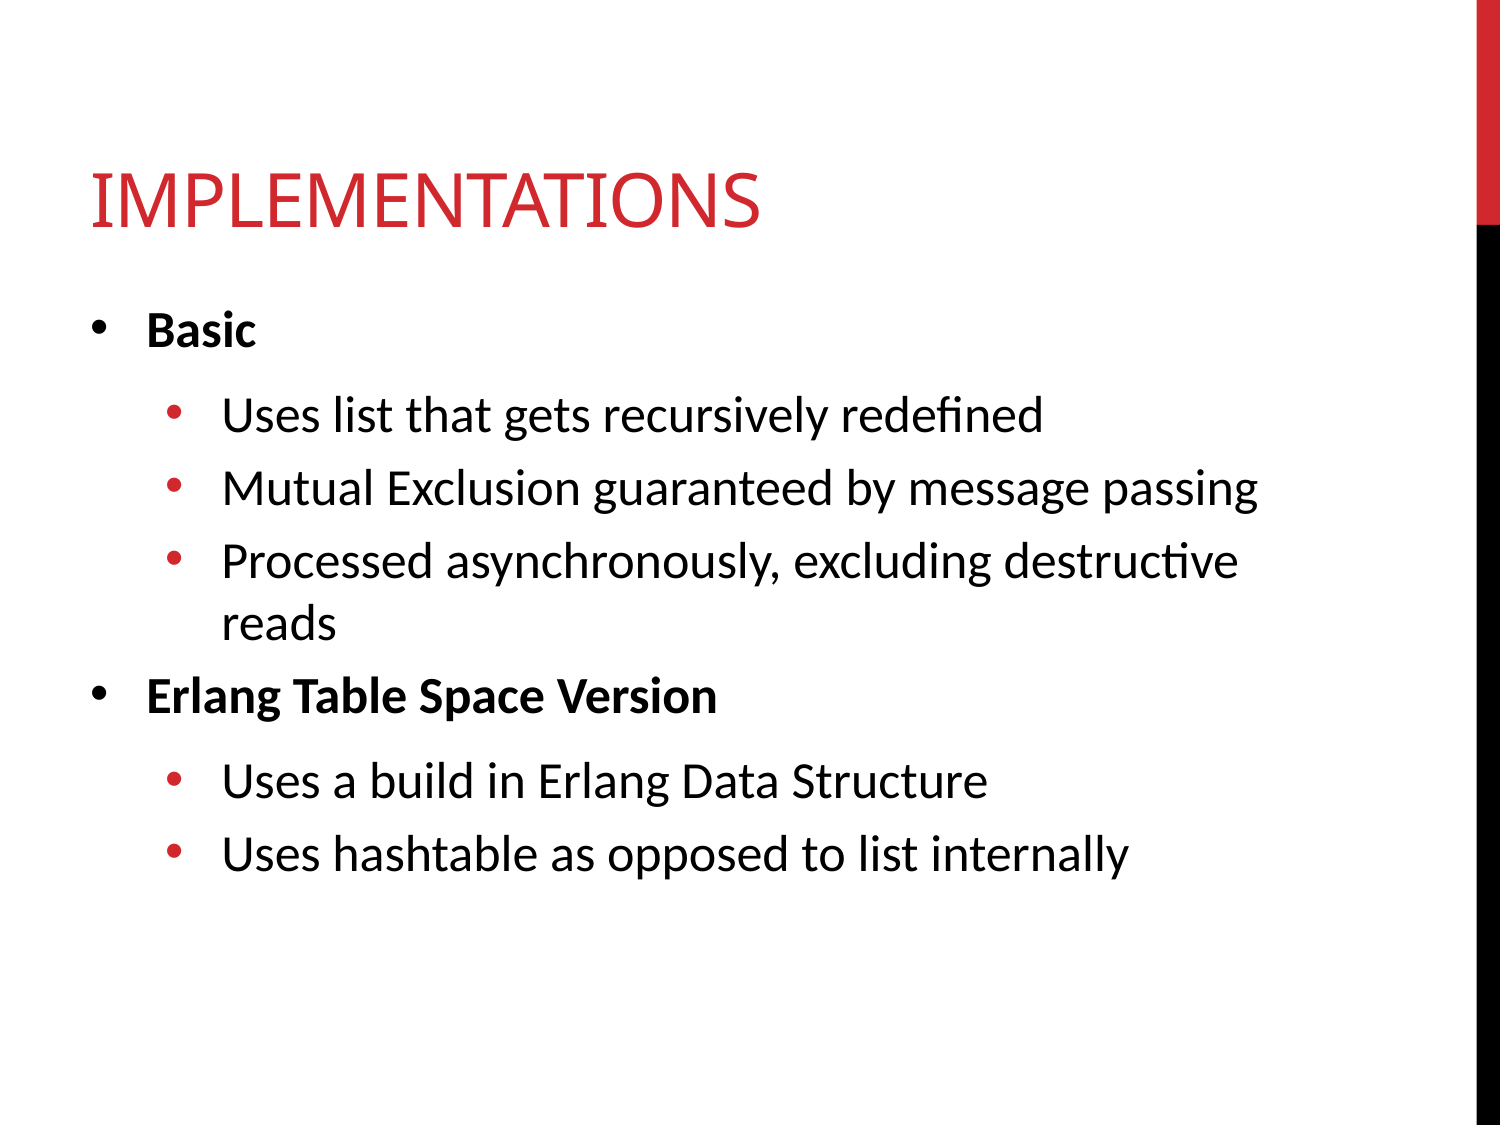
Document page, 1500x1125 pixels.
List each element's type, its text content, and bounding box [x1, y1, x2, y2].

title Implementations [75, 25, 1025, 250]
list Basic Uses list that gets recursively redefined Mutual Exclusion guaranteed by message passing Processed asynchronously, excluding destructive reads Erlang Table Space Version Uses a build in Erlang Data Structure Uses hashtable as opposed to list internally [75, 287, 1325, 1005]
